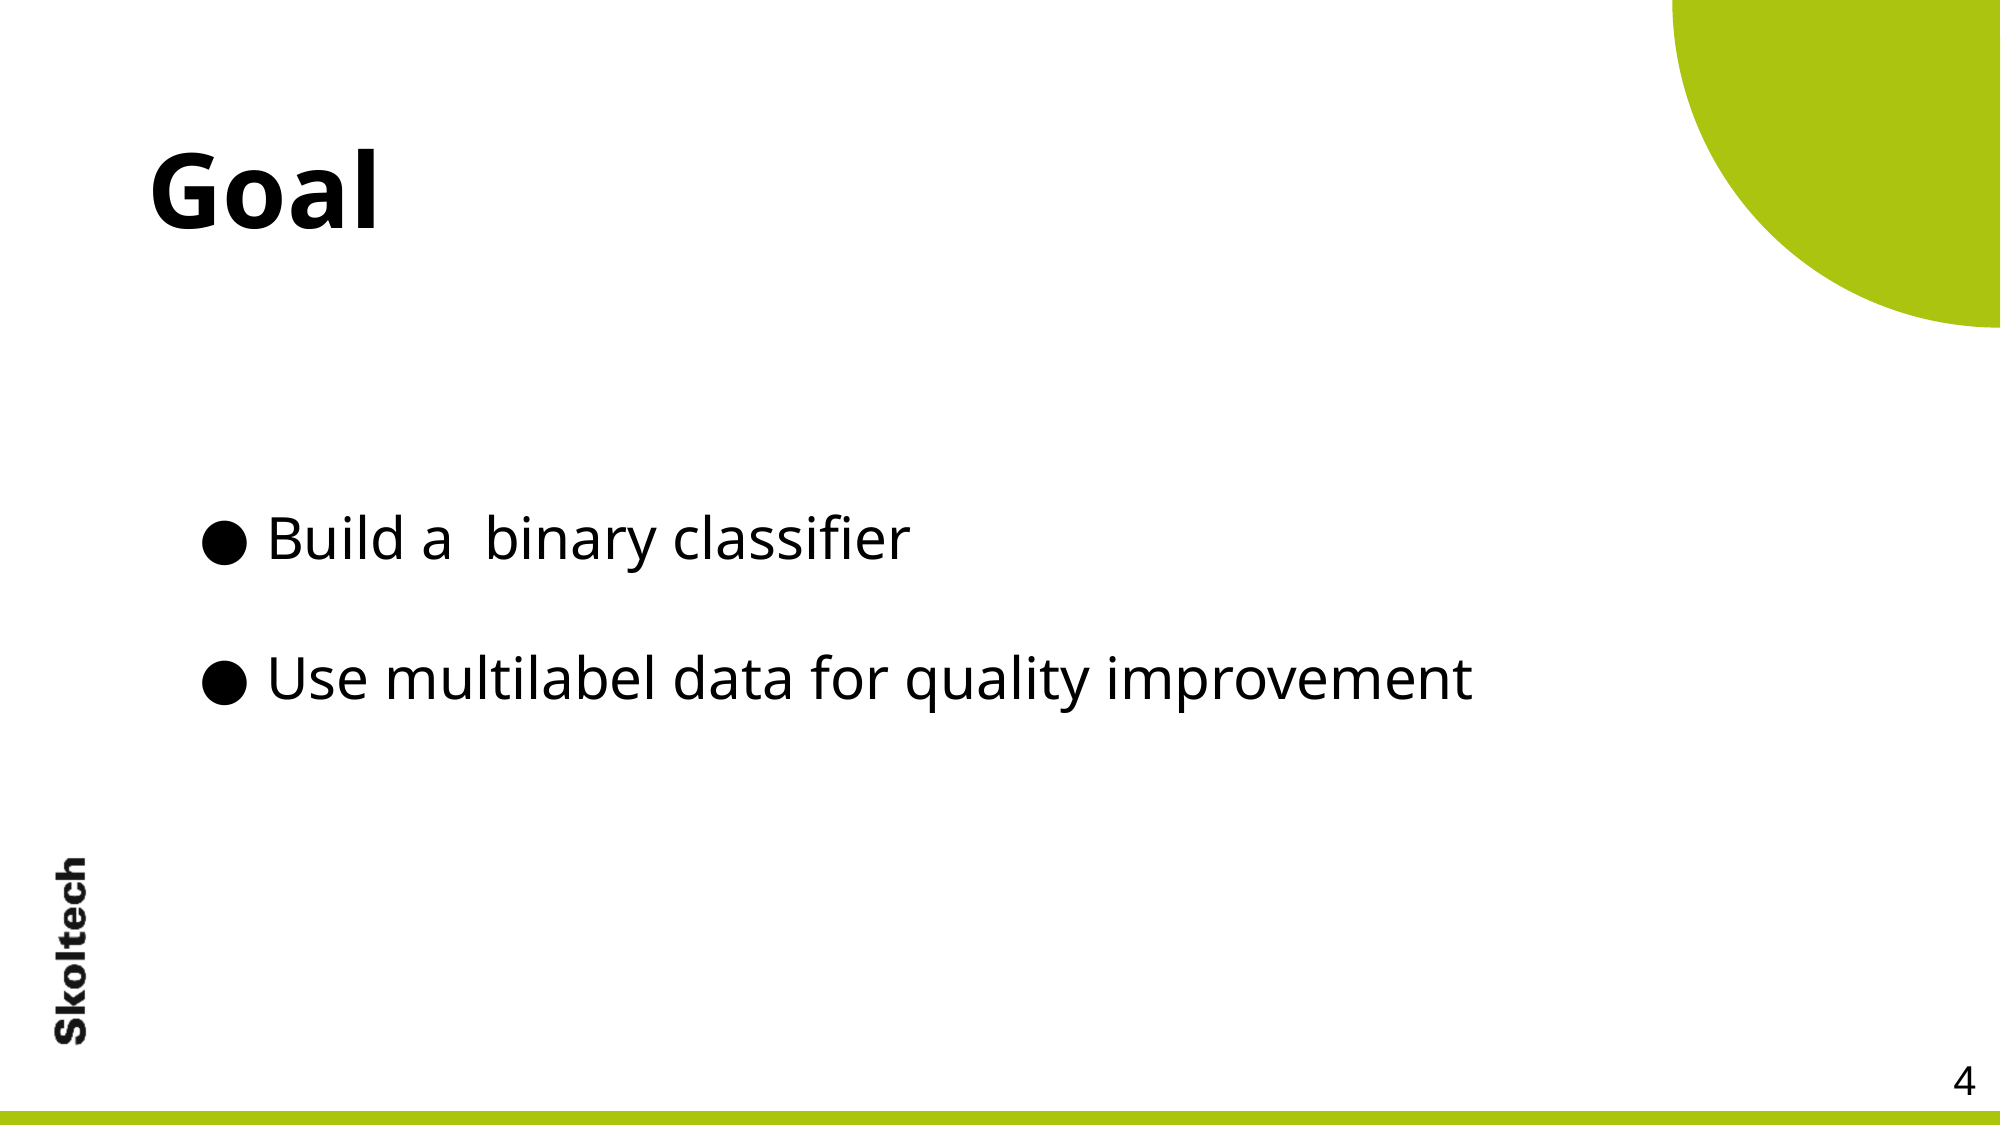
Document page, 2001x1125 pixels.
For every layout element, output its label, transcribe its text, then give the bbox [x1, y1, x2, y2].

picture [54, 853, 86, 1050]
text_box Goal [132, 116, 1868, 234]
slide_number ‹#› [1871, 1038, 1992, 1125]
text_box Build a binary classifier Use multilabel data for quality improvement [176, 423, 1744, 701]
